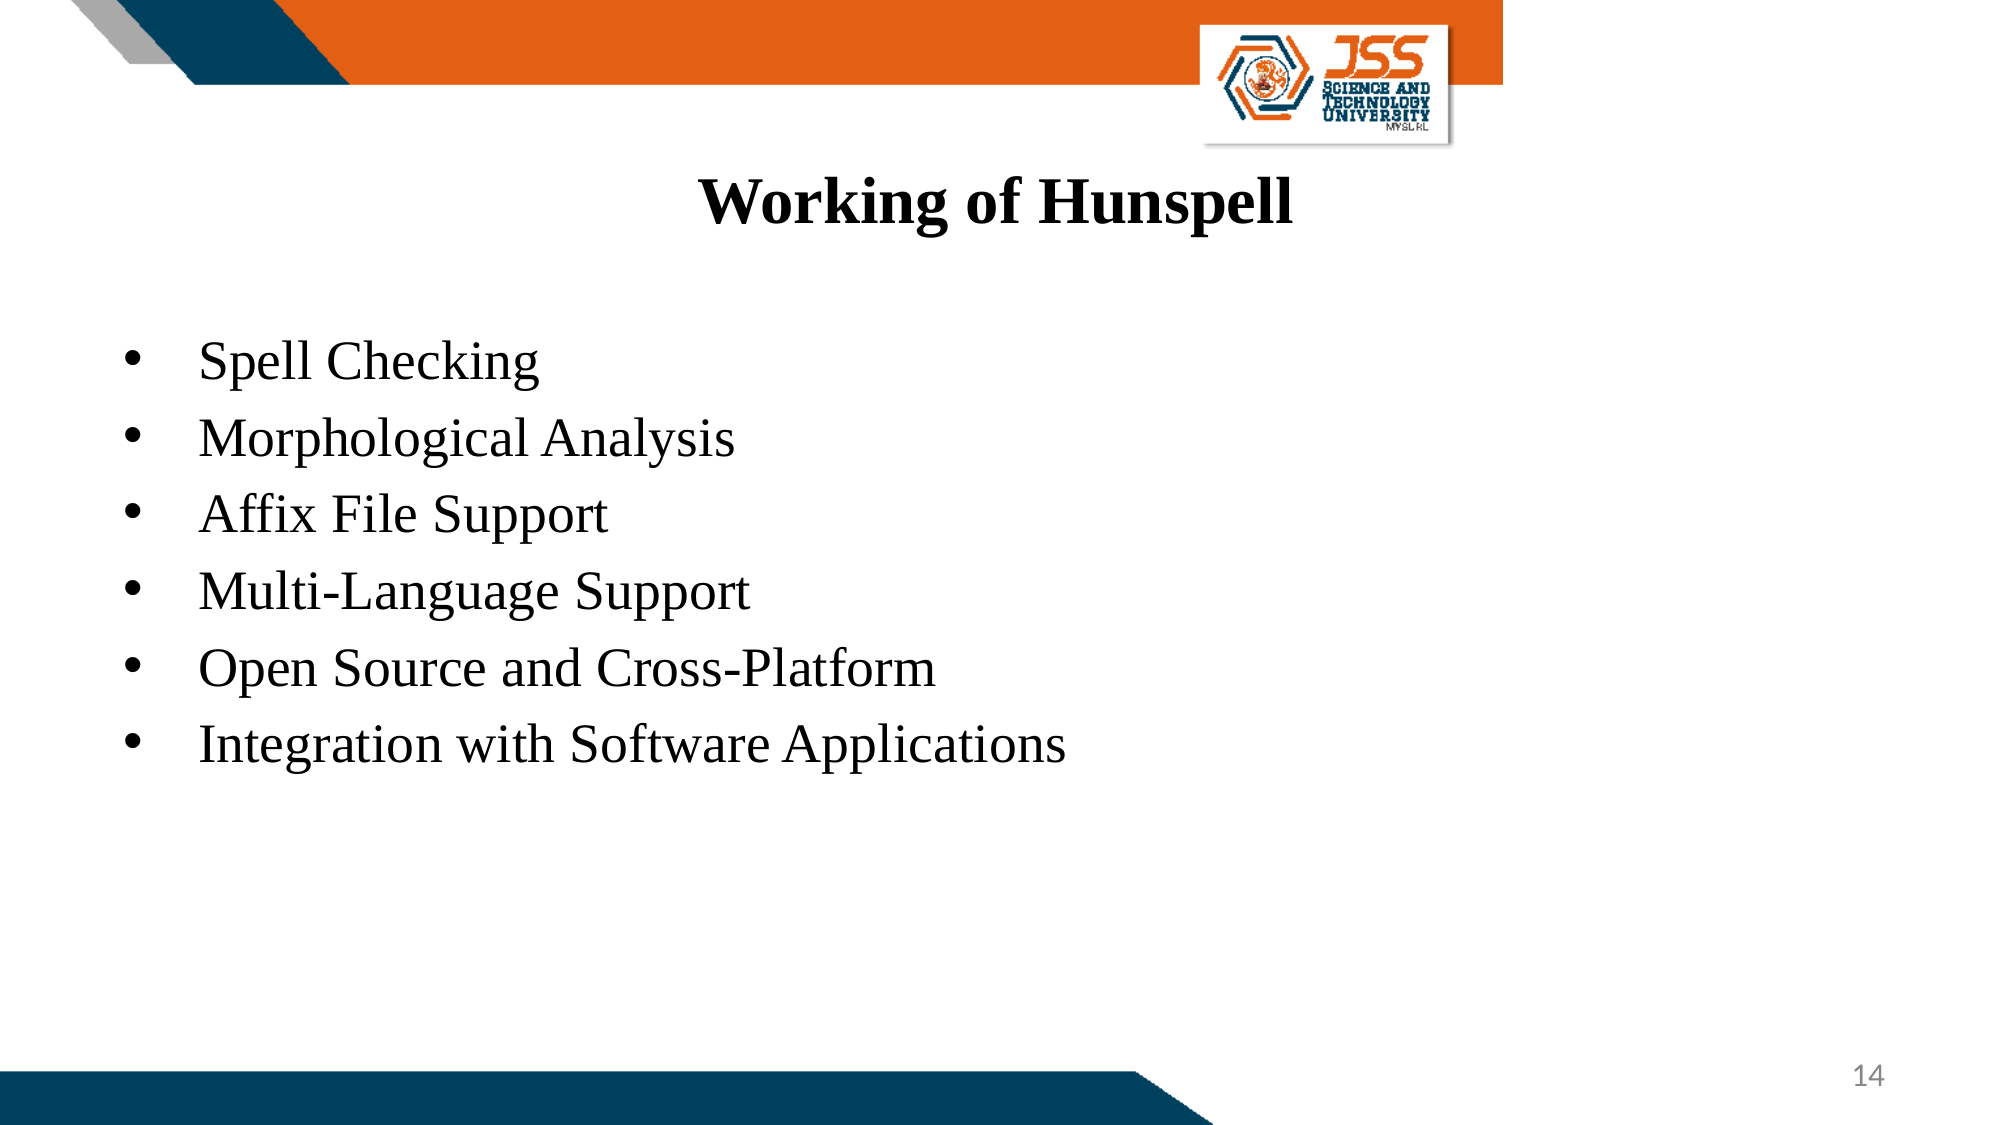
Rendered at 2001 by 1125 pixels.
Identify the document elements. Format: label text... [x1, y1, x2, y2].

picture [0, 0, 1503, 1125]
list Working of Hunspell Spell Checking Morphological Analysis Affix File Support Multi-Language Support Open Source and Cross-Platform Integration with Software Applications [83, 149, 1884, 892]
slide_number 14 [1433, 1042, 1900, 1103]
